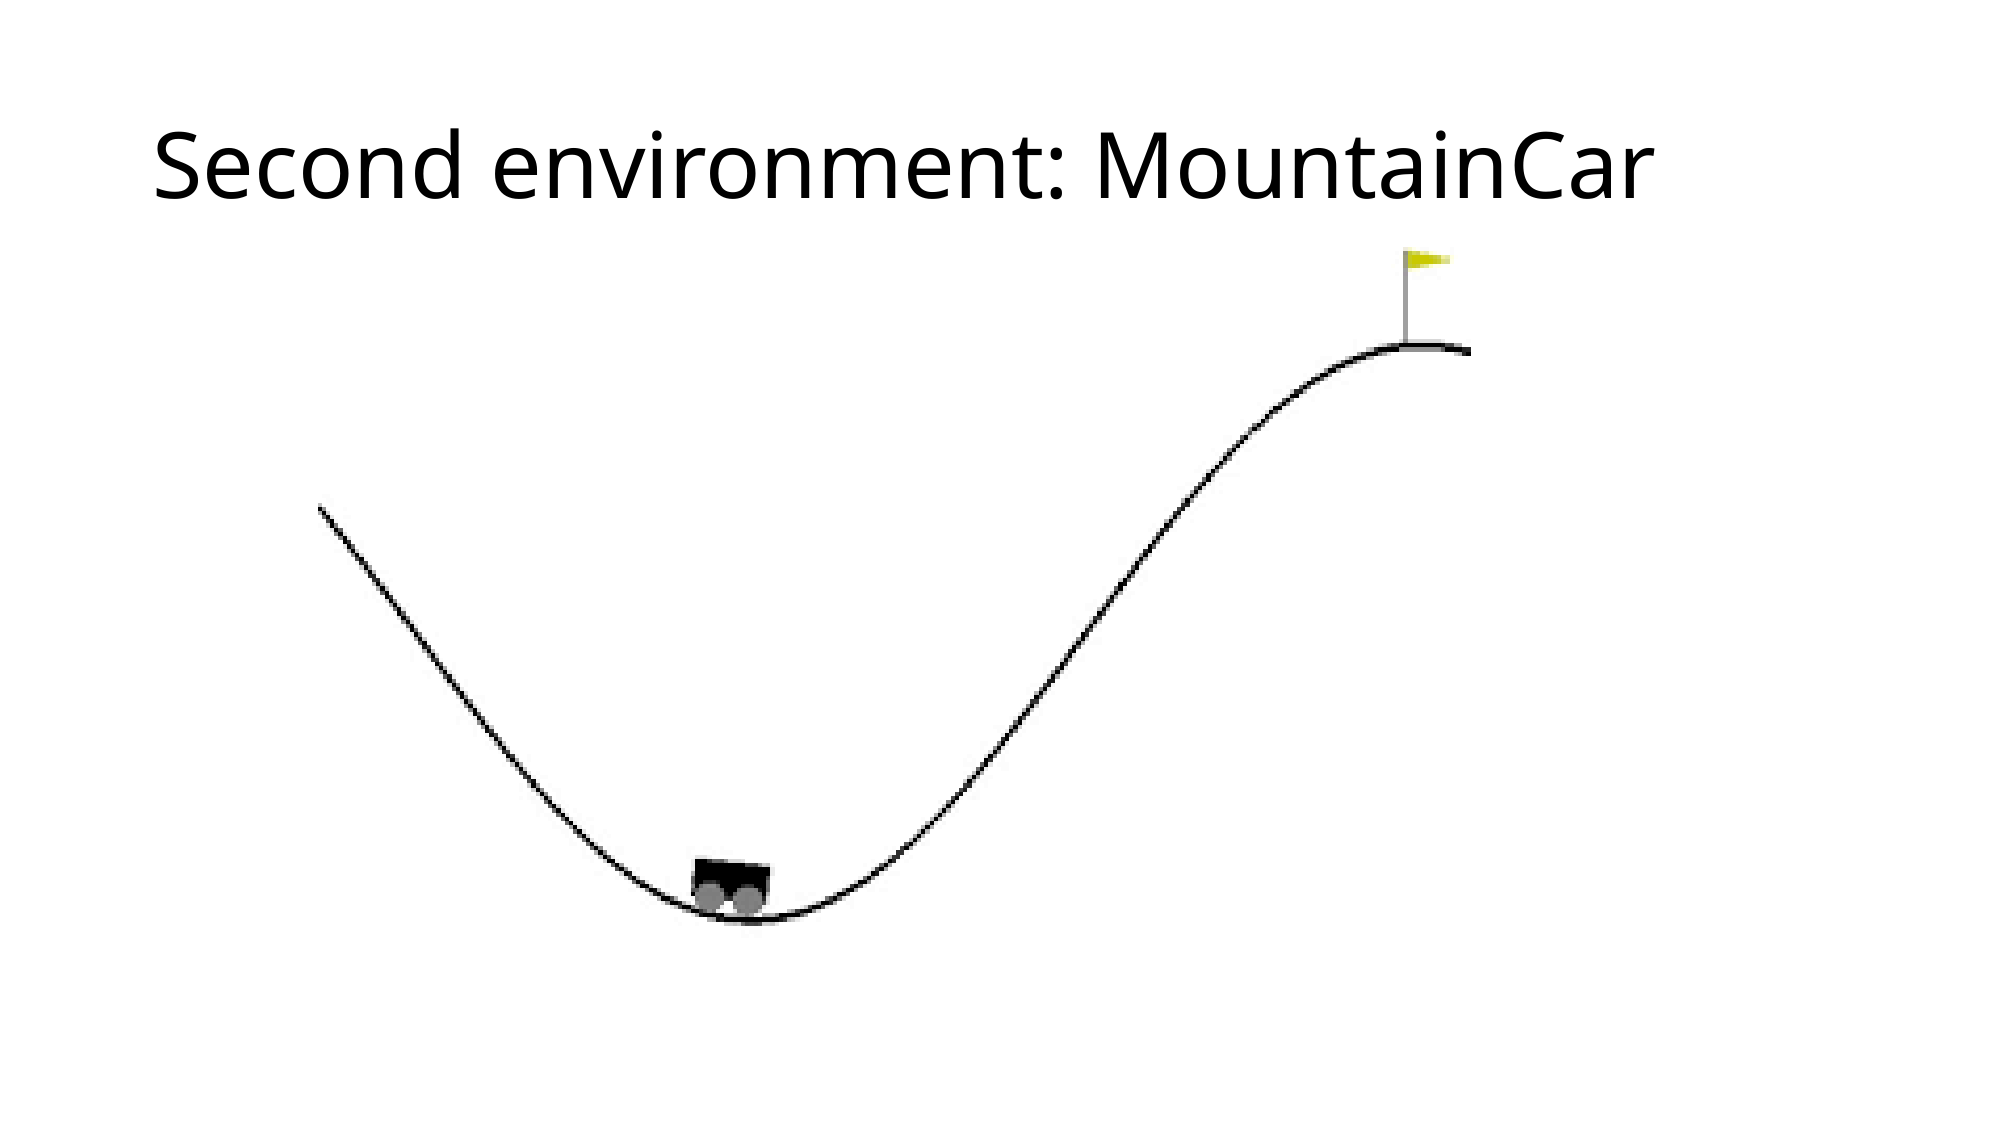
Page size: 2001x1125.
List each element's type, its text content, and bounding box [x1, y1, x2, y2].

title Second environment: MountainCar [137, 59, 1863, 278]
picture [318, 218, 1471, 985]
